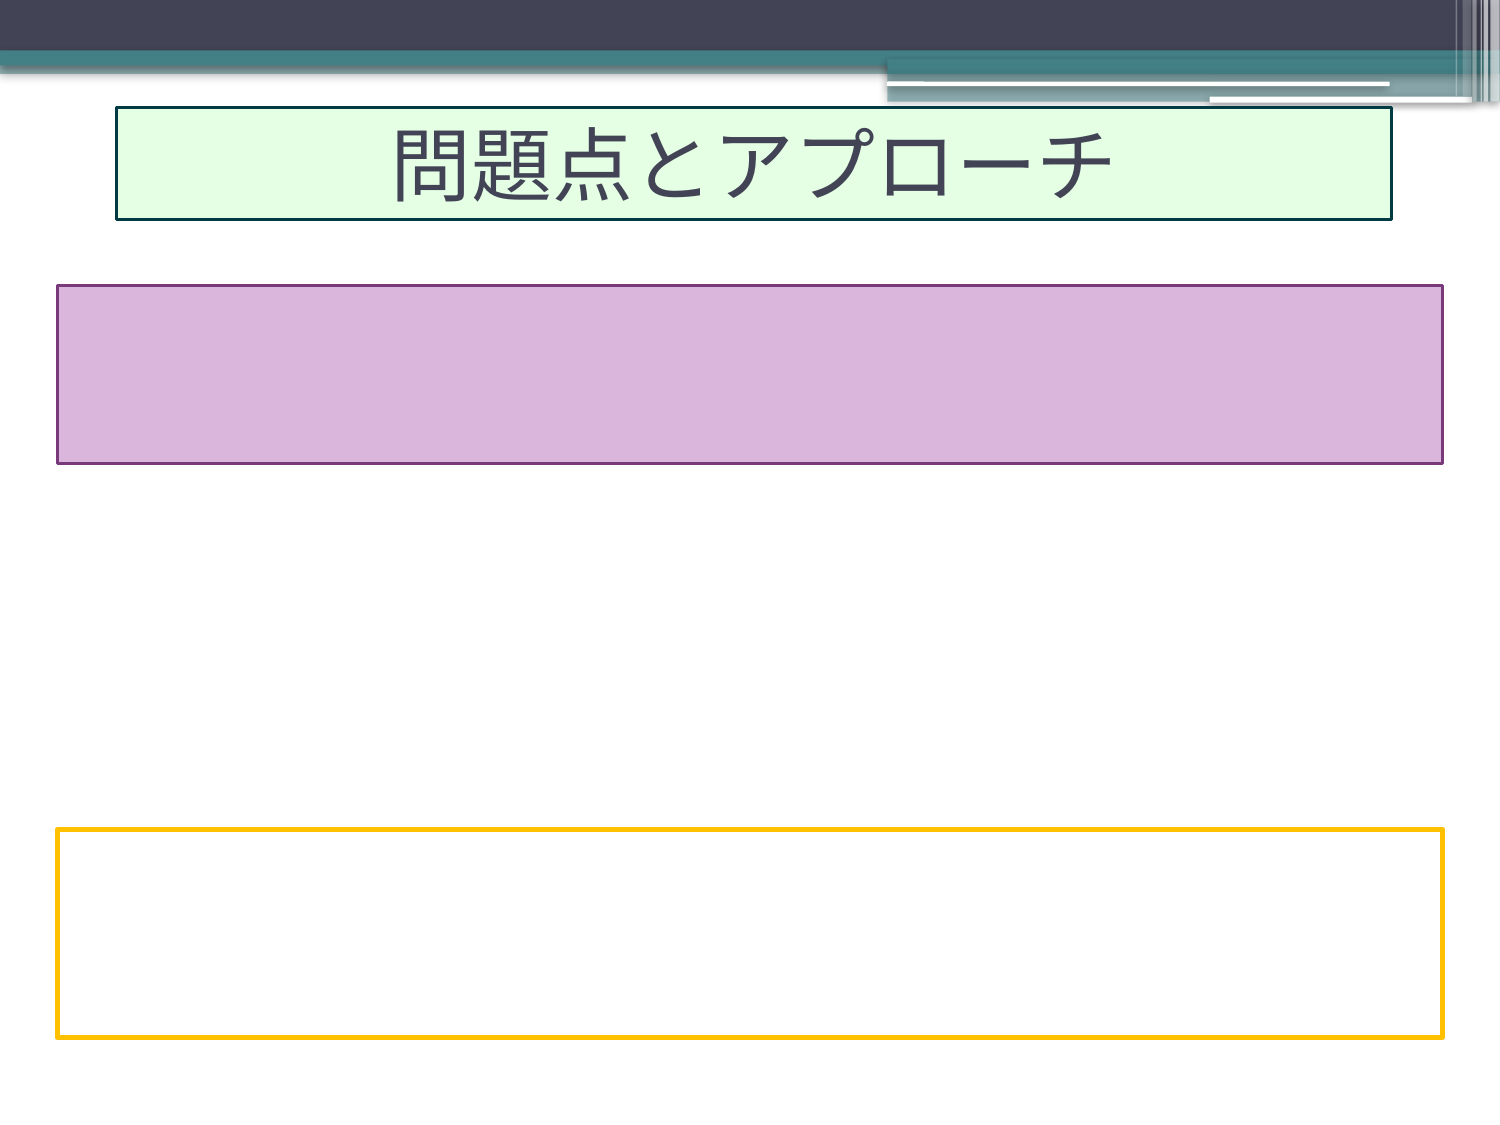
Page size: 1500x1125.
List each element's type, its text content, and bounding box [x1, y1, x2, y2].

text_box [56, 828, 1444, 1039]
text_box [57, 324, 1463, 421]
title 問題点とアプローチ [116, 107, 1392, 220]
text_box [56, 284, 1444, 465]
